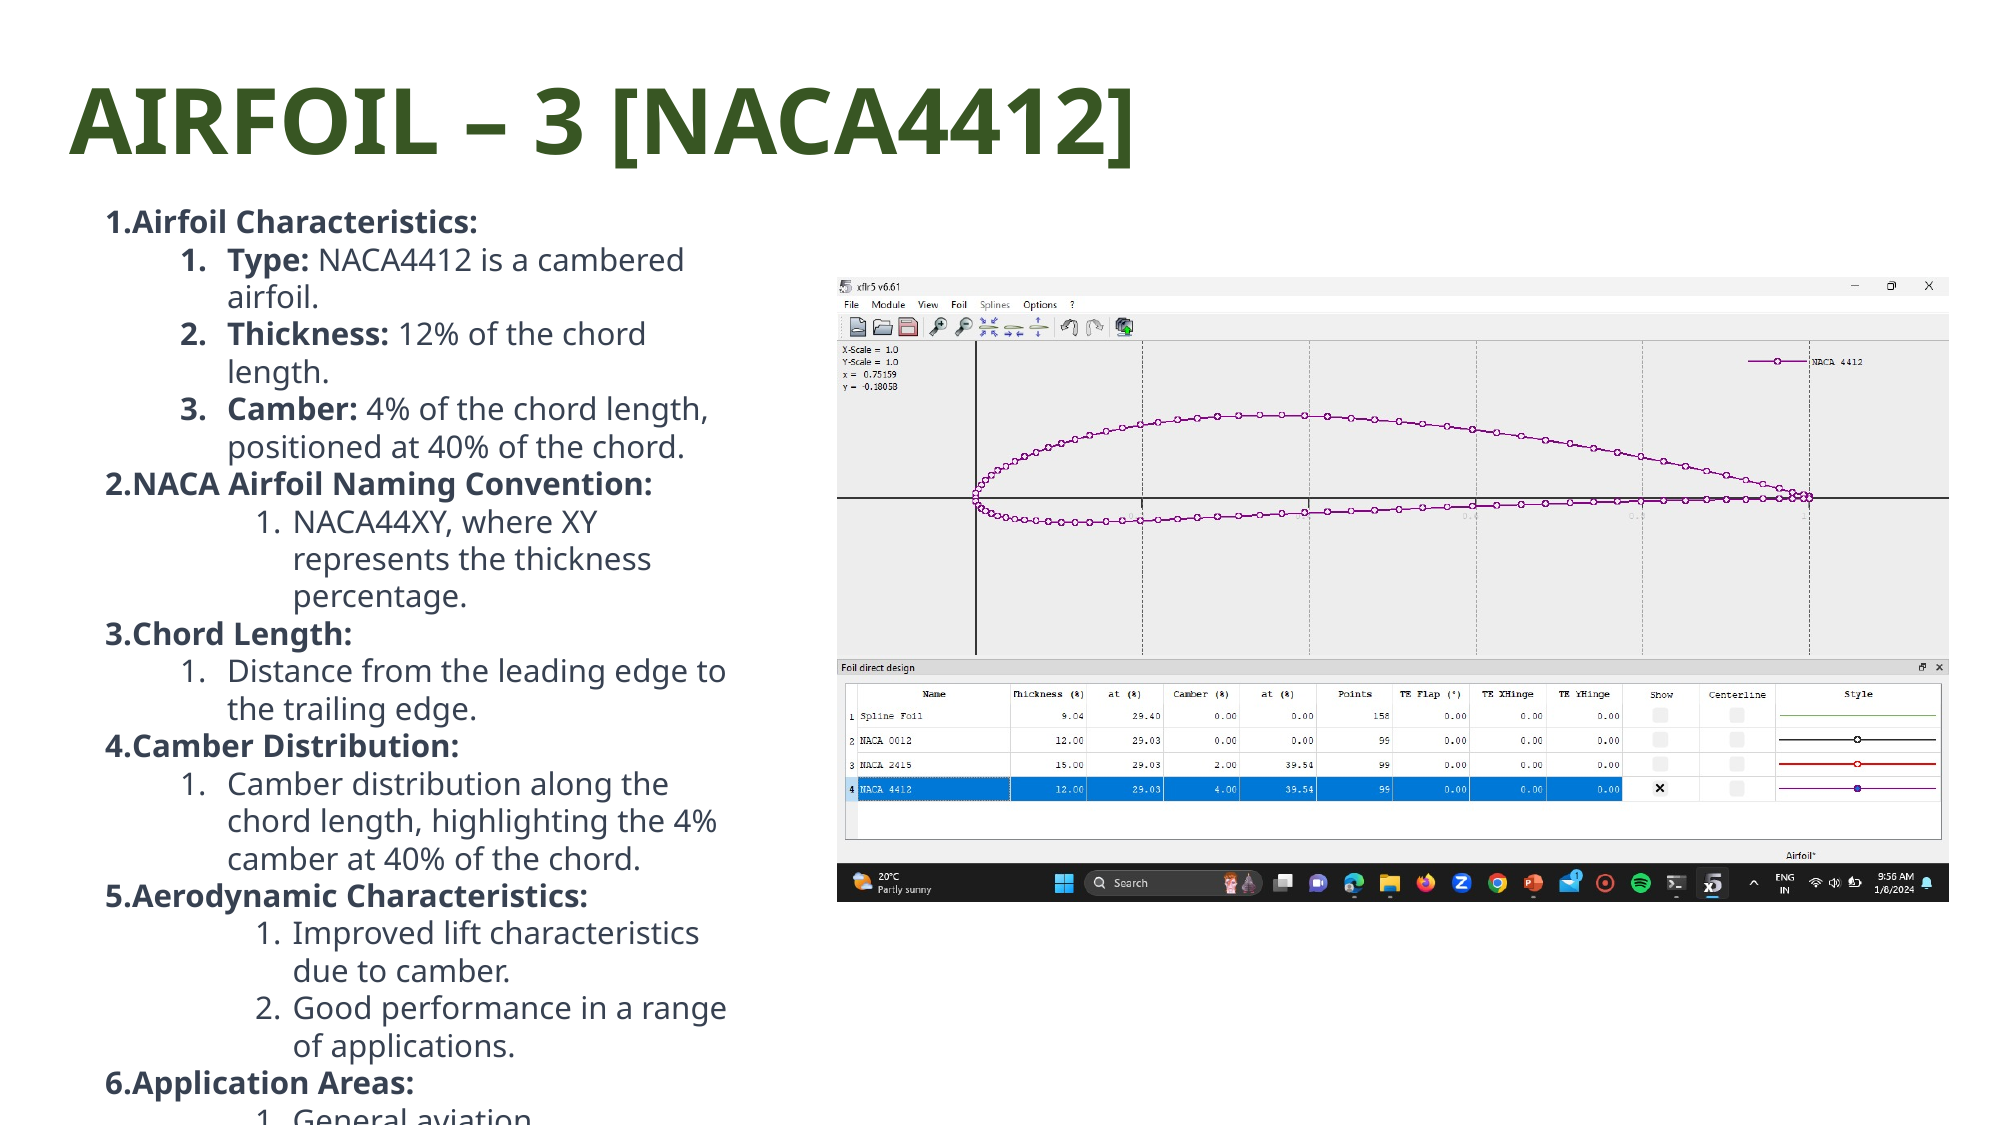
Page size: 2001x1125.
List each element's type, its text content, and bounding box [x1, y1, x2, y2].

picture [837, 277, 1949, 902]
title AIRFOIL – 3 [NACA4412] [54, 16, 1780, 234]
text_box Airfoil Characteristics: Type: NACA4412 is a cambered airfoil. Thickness: 12% of the chord length. Camber: 4% of the chord length, positioned at 40% of the chord. NACA Airfoil Naming Convention: NACA44XY, where XY represents the thickness percentage. Chord Length: Distance from the leading edge to the trailing edge. Camber Distribution: Camber distribution along the chord length, highlighting the 4% camber at 40% of the chord. Aerodynamic Characteristics: Improved lift characteristics due to camber. Good performance in a range of applications. Application Areas: General aviation. Small to medium-sized aircraft. [90, 194, 752, 1125]
